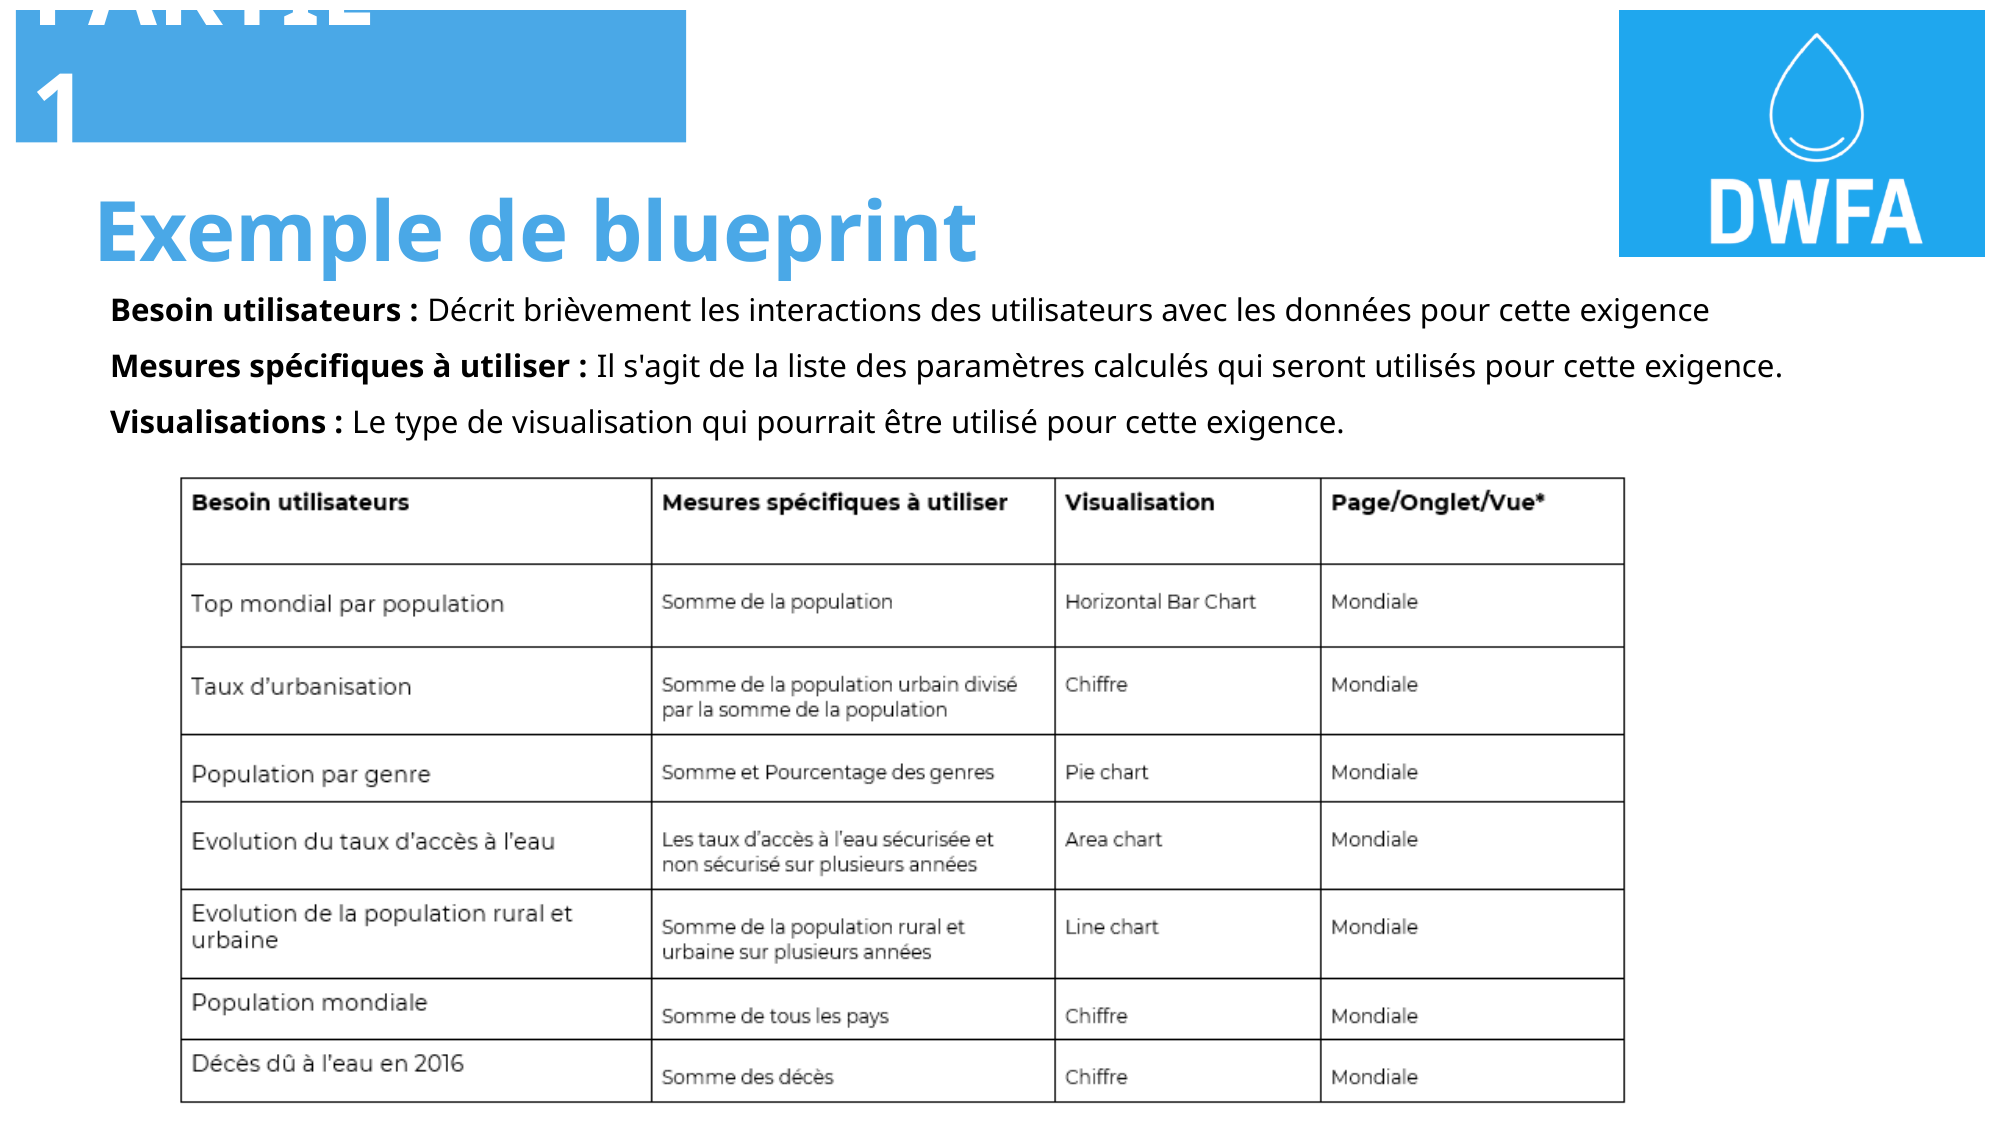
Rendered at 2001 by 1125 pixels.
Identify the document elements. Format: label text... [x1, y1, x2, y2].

subtitle Exemple de blueprint [78, 170, 1620, 401]
picture [164, 462, 1644, 1125]
text_box Partie 1 [15, 40, 471, 174]
text_box Besoin utilisateurs : Décrit brièvement les interactions des utilisateurs avec les données pour cette exigence Mesures spécifiques à utiliser : Il s'agit de la liste des paramètres calculés qui seront utilisés pour cette exigence. Visualisations : Le type de visualisation qui pourrait être utilisé pour cette exigence. [95, 282, 1852, 551]
picture [1619, 9, 1985, 257]
text_box [15, 9, 687, 144]
